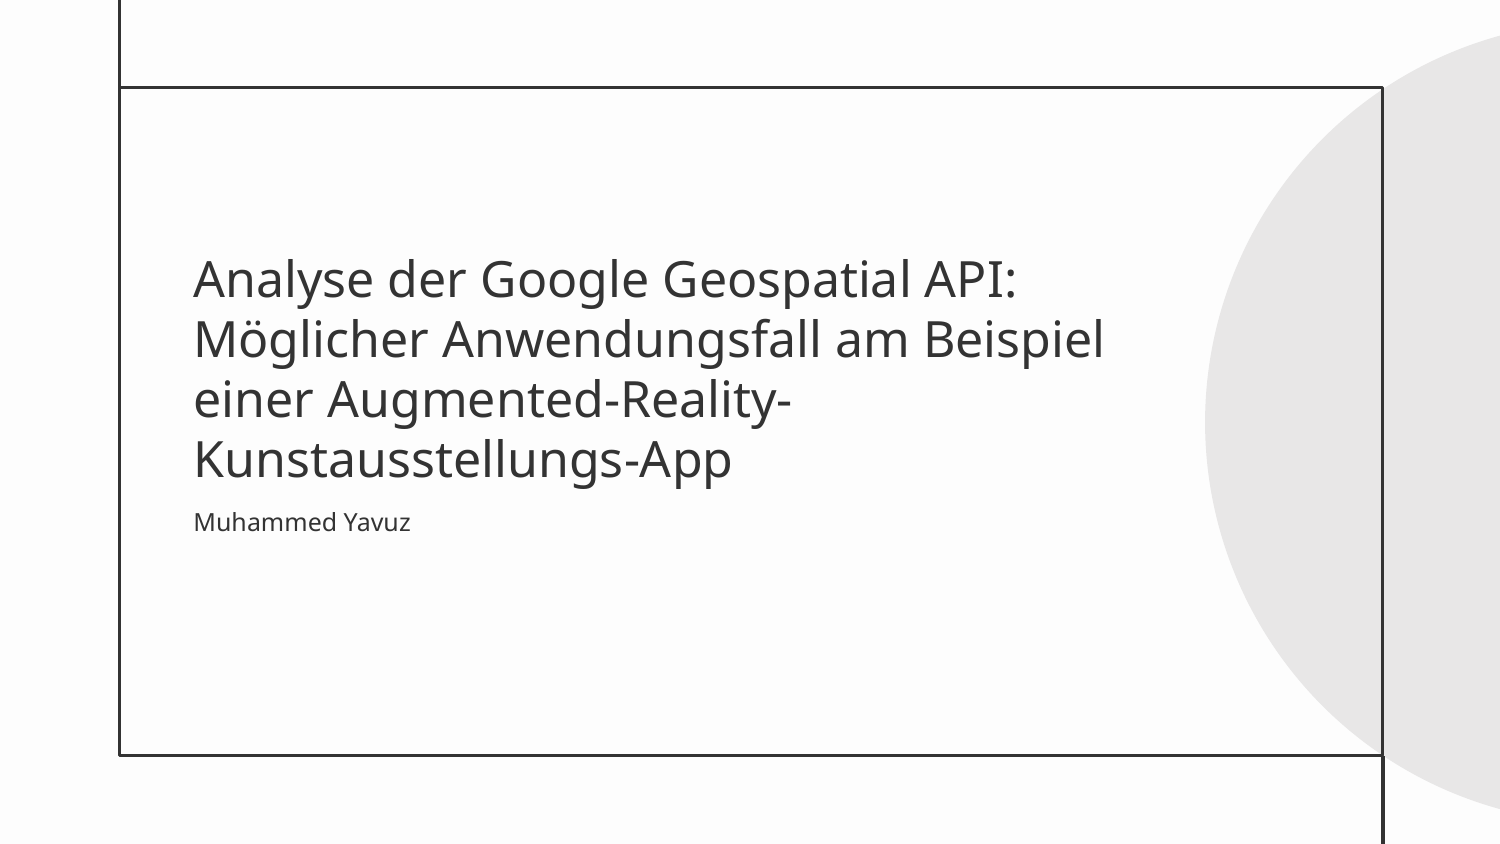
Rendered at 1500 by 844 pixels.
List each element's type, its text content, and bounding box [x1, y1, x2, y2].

subtitle Muhammed Yavuz [178, 491, 1146, 570]
title Analyse der Google Geospatial API: Möglicher Anwendungsfall am Beispiel einer Augmented-Reality-Kunstausstellungs-App [178, 273, 1146, 491]
